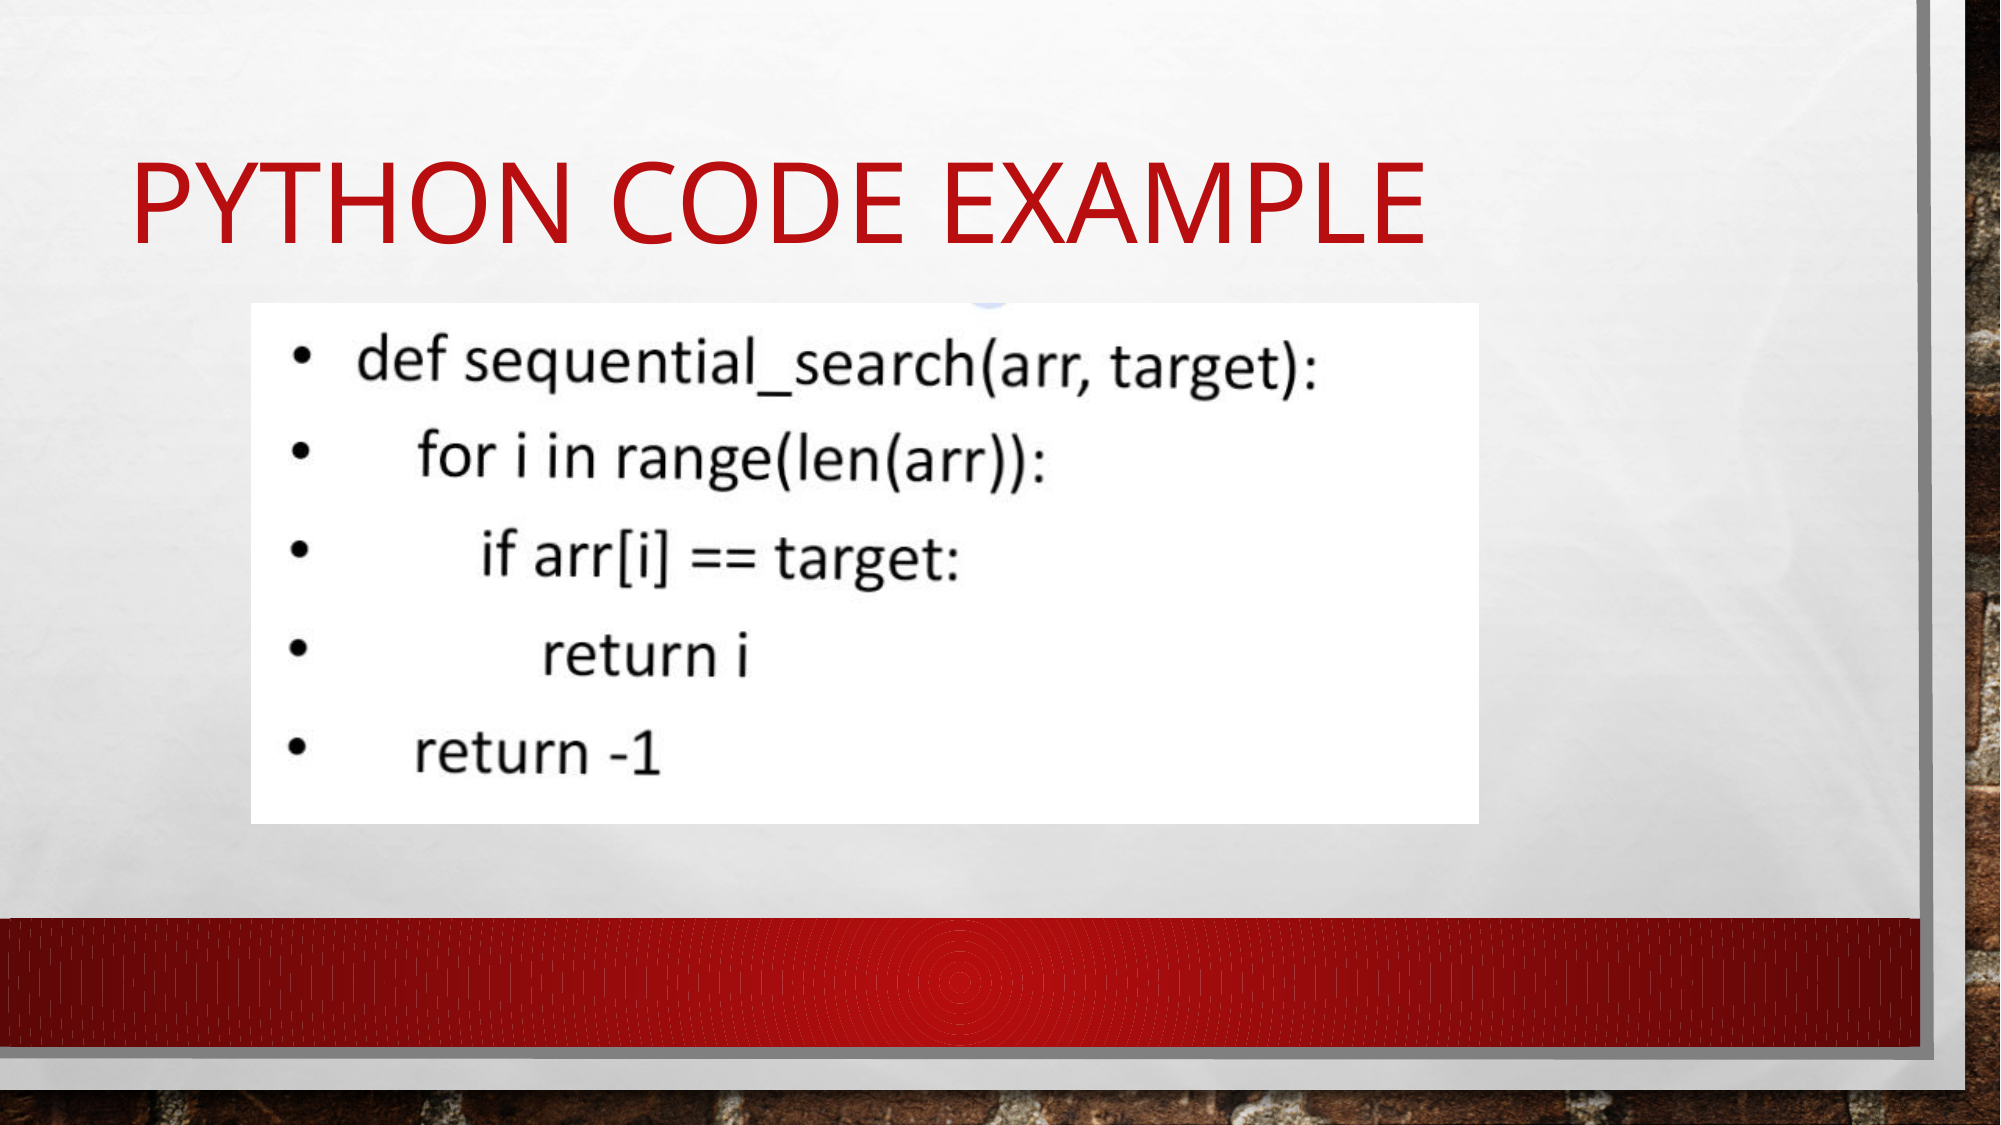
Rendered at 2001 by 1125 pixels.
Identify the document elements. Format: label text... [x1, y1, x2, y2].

title Python Code Example [112, 112, 1818, 302]
picture [0, 0, 2000, 1125]
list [251, 302, 1479, 824]
